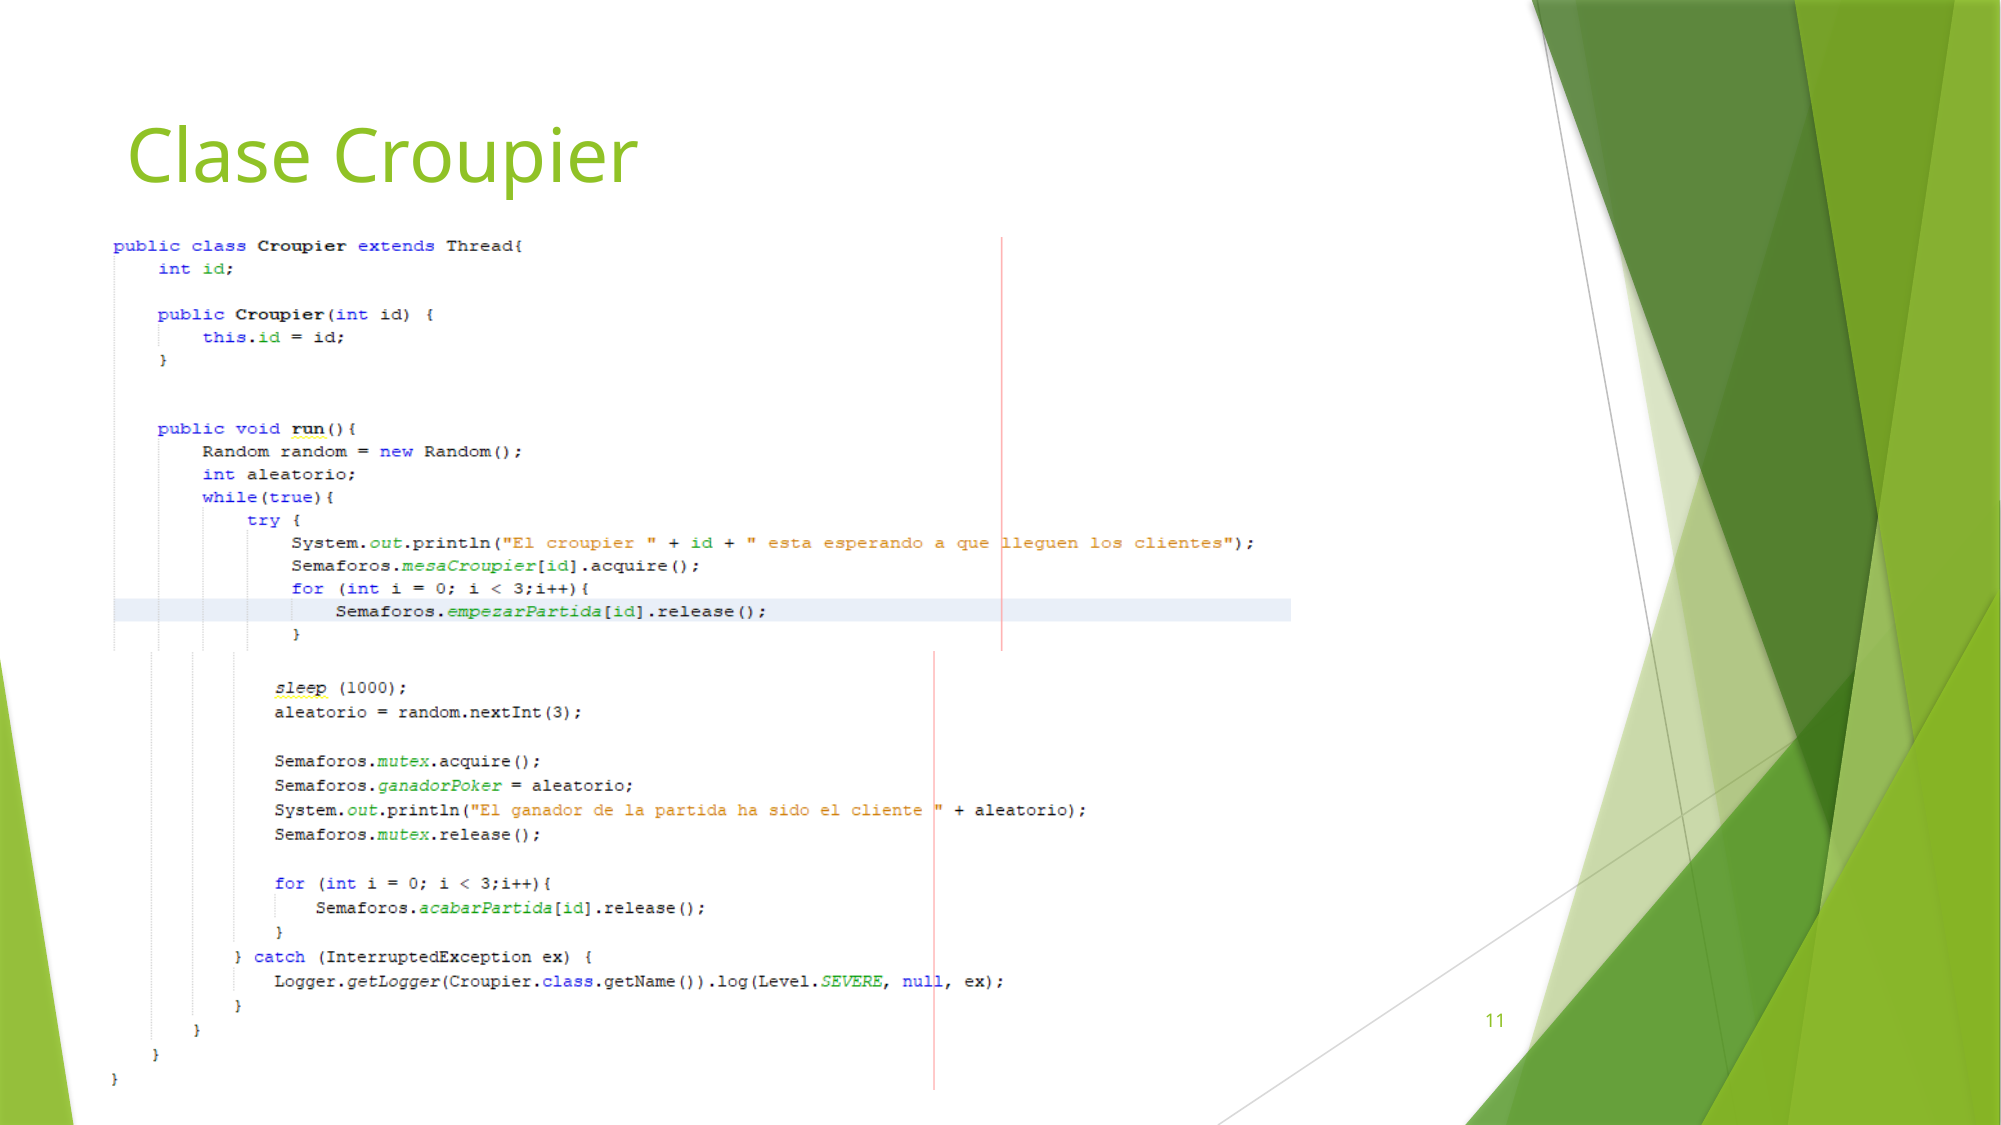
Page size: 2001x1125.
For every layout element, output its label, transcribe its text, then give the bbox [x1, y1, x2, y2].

picture [110, 650, 1097, 1090]
slide_number 11 [1409, 991, 1522, 1051]
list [110, 236, 1291, 652]
title Clase Croupier [111, 99, 1522, 317]
